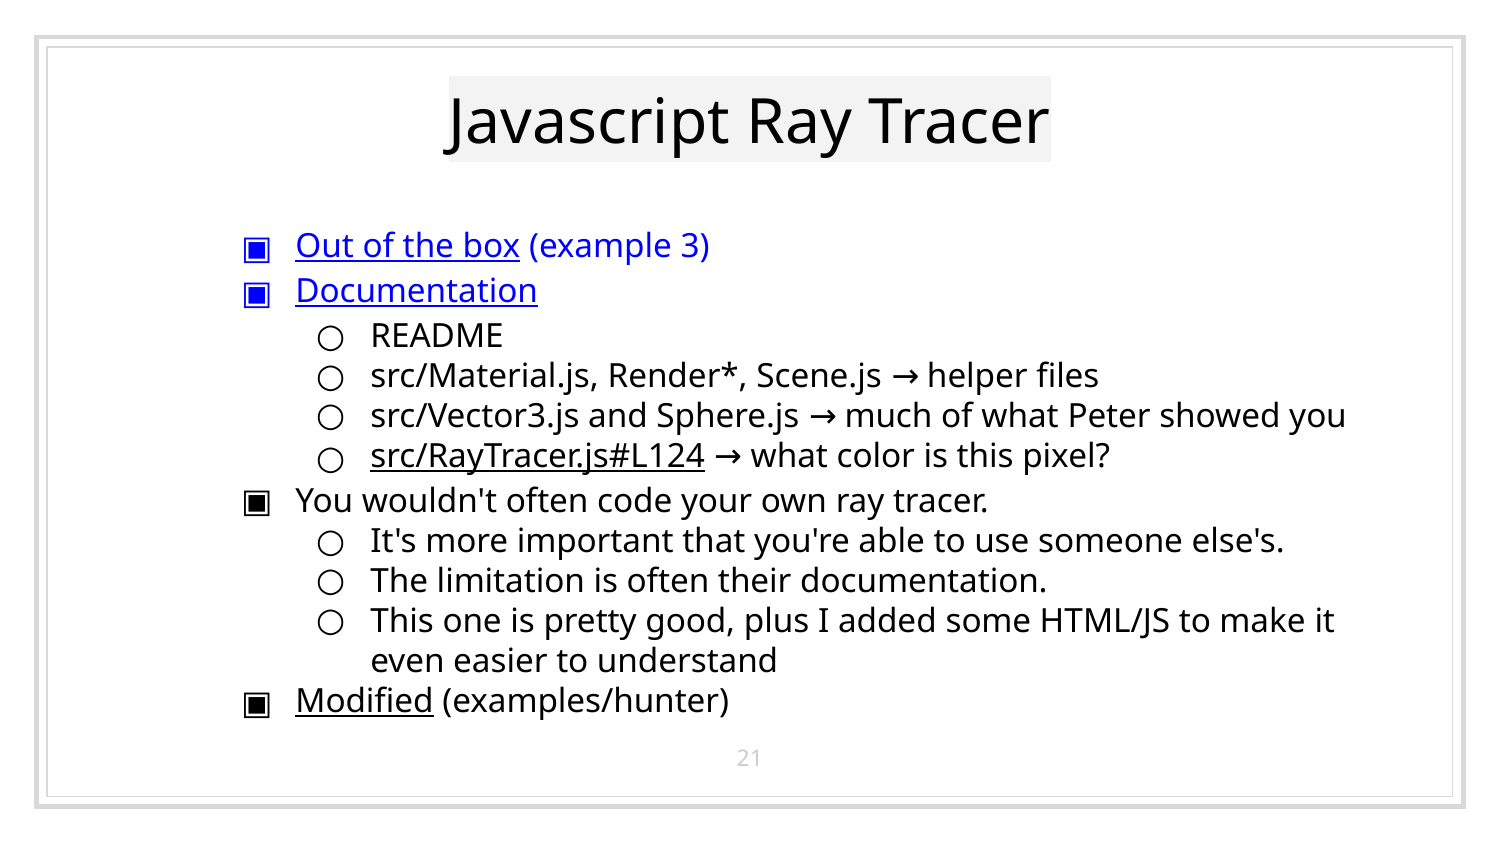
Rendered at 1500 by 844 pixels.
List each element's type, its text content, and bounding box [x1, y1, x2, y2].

title Javascript Ray Tracer [63, 55, 1437, 181]
list Out of the box (example 3) Documentation README src/Material.js, Render*, Scene.js → helper files src/Vector3.js and Sphere.js → much of what Peter showed you src/RayTracer.js#L124 → what color is this pixel? You wouldn't often code your own ray tracer. It's more important that you're able to use someone else's. The limitation is often their documentation. This one is pretty good, plus I added some HTML/JS to make it even easier to understand Modified (examples/hunter) [205, 208, 1417, 712]
slide_number ‹#› [705, 725, 795, 790]
